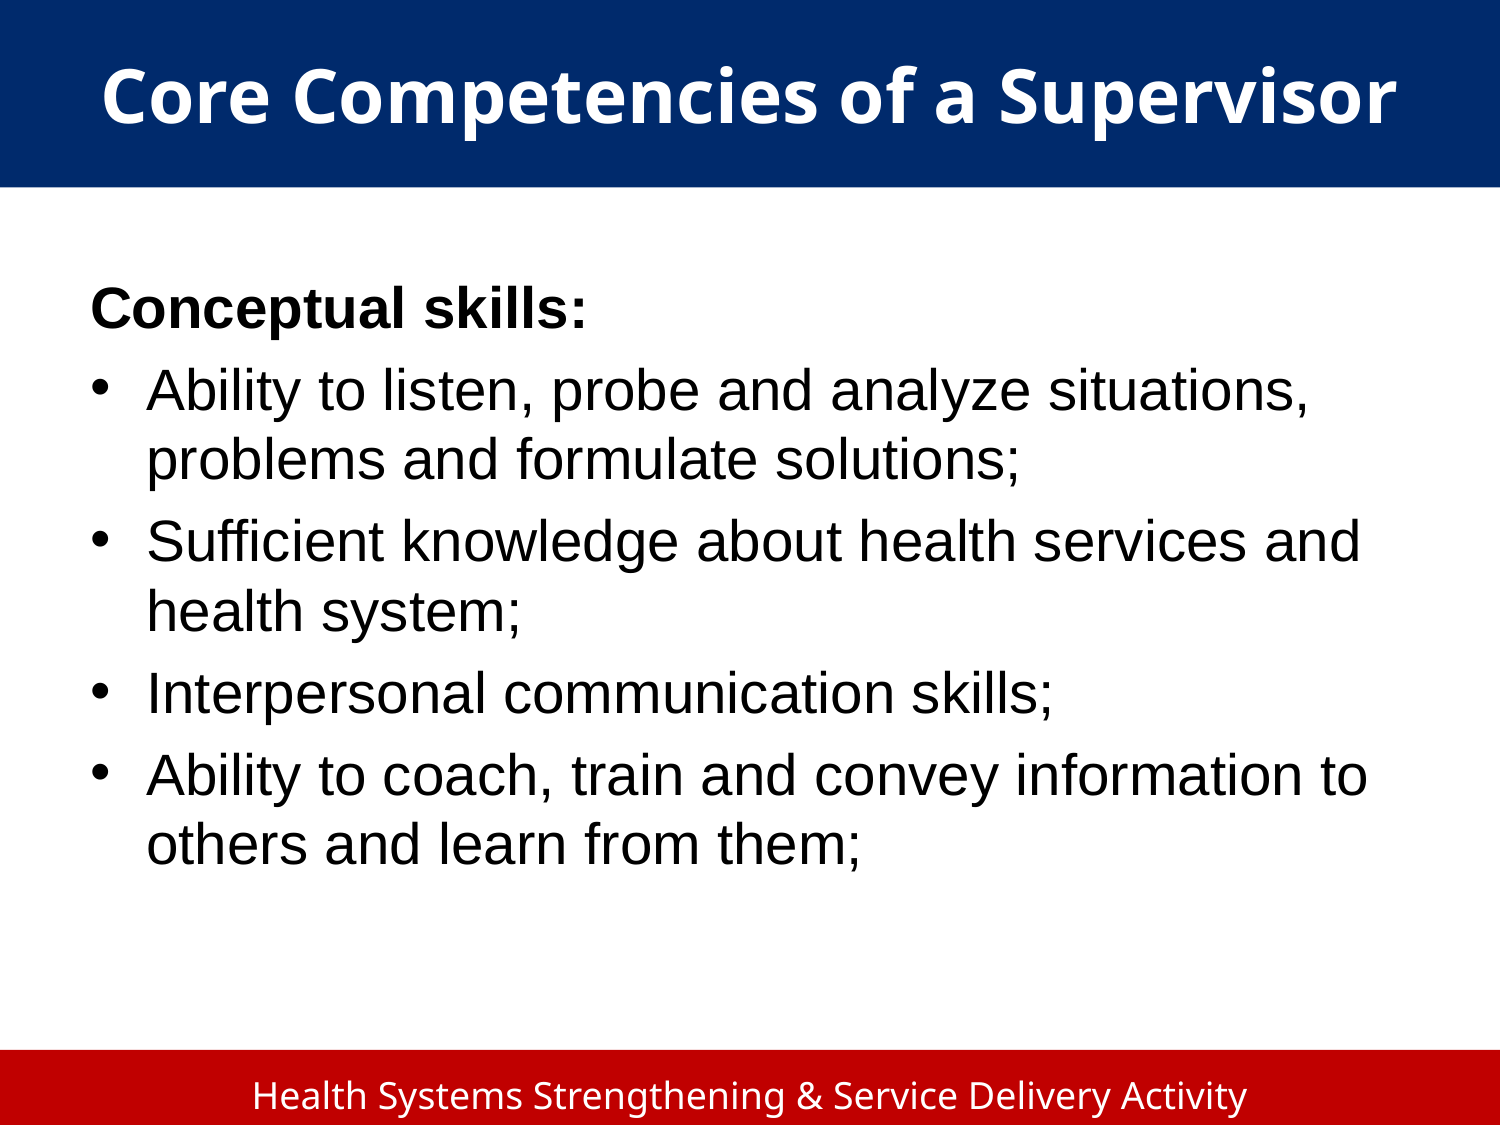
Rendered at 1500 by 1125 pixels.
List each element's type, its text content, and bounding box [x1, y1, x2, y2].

list Conceptual skills: Ability to listen, probe and analyze situations, problems and formulate solutions; Sufficient knowledge about health services and health system; Interpersonal communication skills; Ability to coach, train and convey information to others and learn from them; [75, 262, 1425, 1005]
title Core Competencies of a Supervisor [0, 0, 1500, 188]
